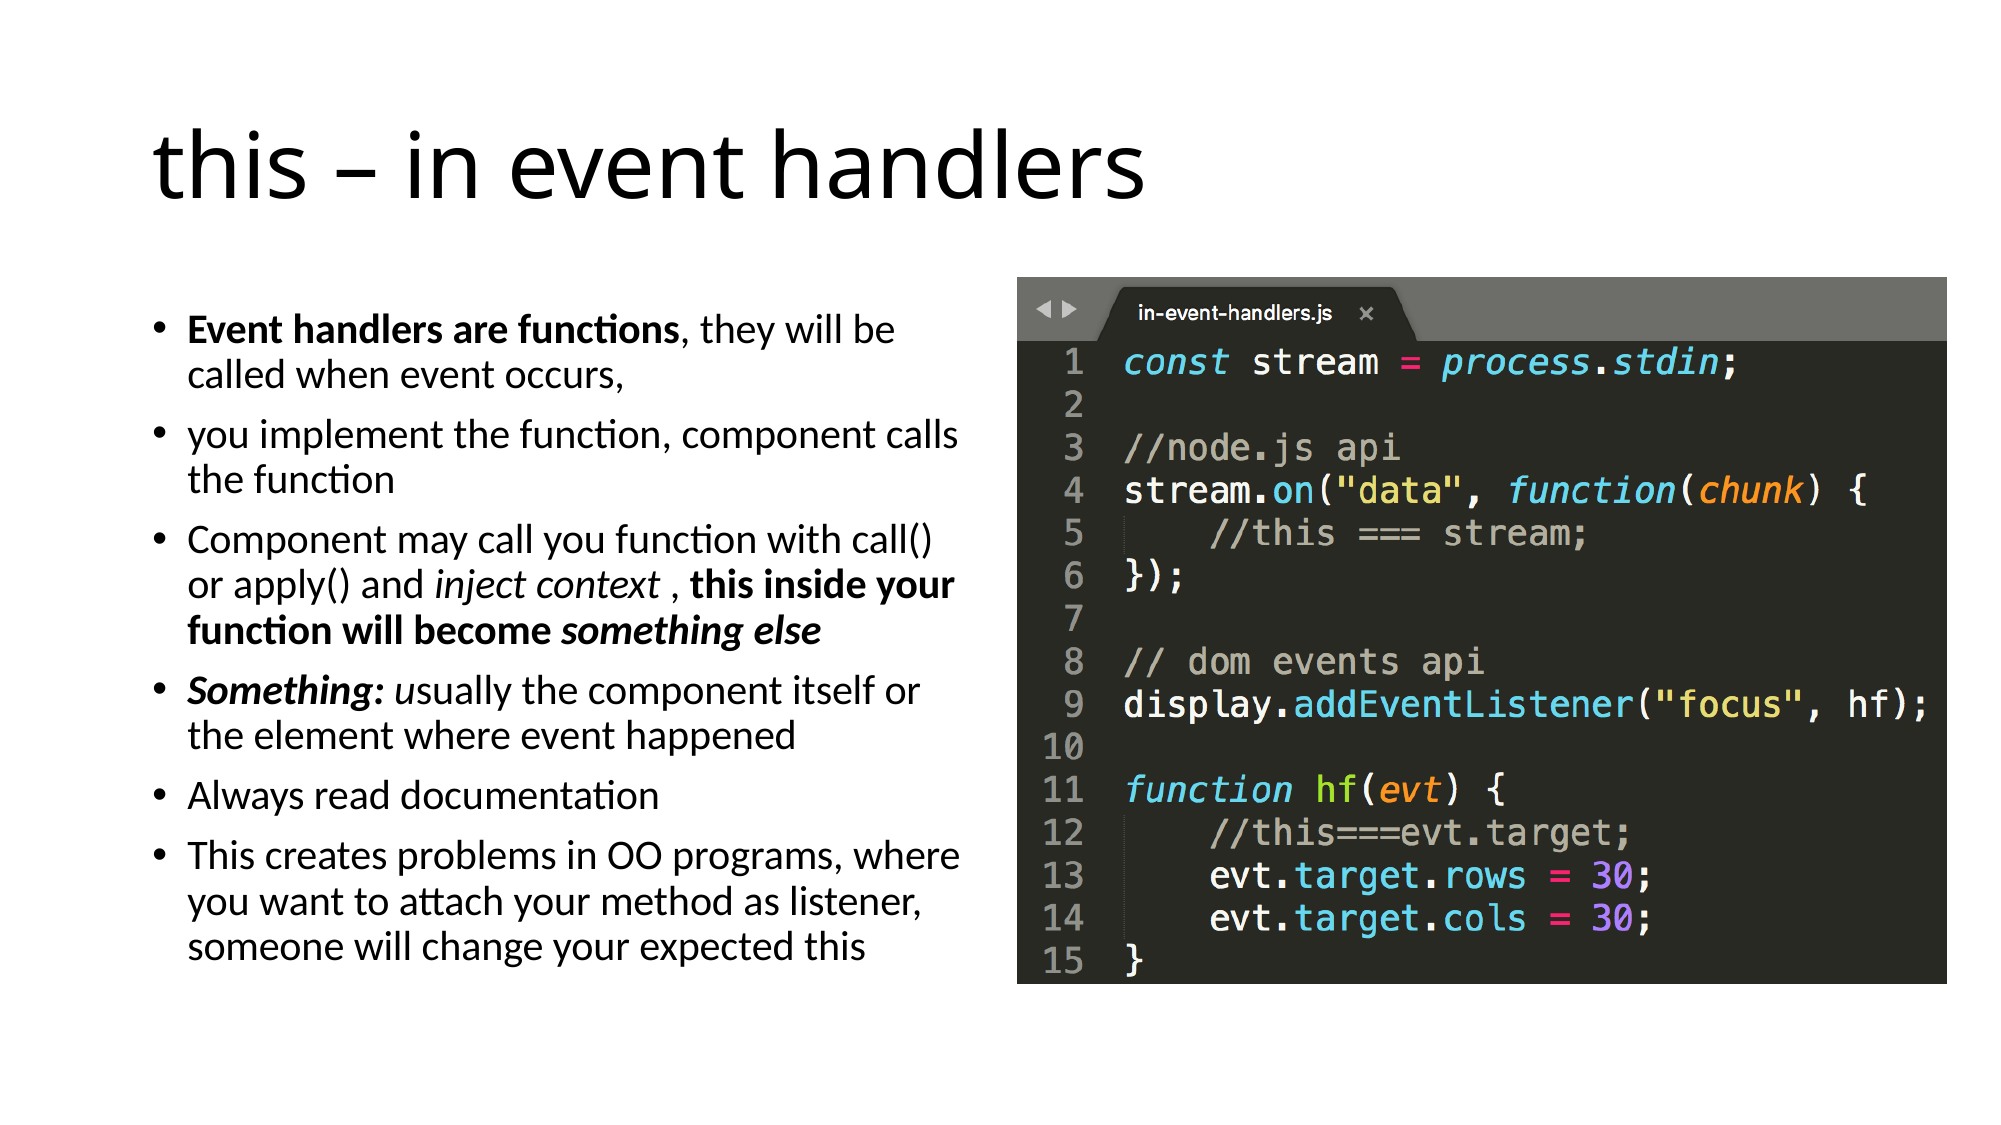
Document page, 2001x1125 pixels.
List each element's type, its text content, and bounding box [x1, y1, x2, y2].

list Event handlers are functions, they will be called when event occurs, you implement the function, component calls the function Component may call you function with call() or apply() and inject context , this inside your function will become something else Something: usually the component itself or the element where event happened Always read documentation This creates problems in OO programs, where you want to attach your method as listener, someone will change your expected this [137, 299, 988, 1014]
picture [1017, 277, 1947, 984]
title this – in event handlers [137, 59, 1863, 278]
